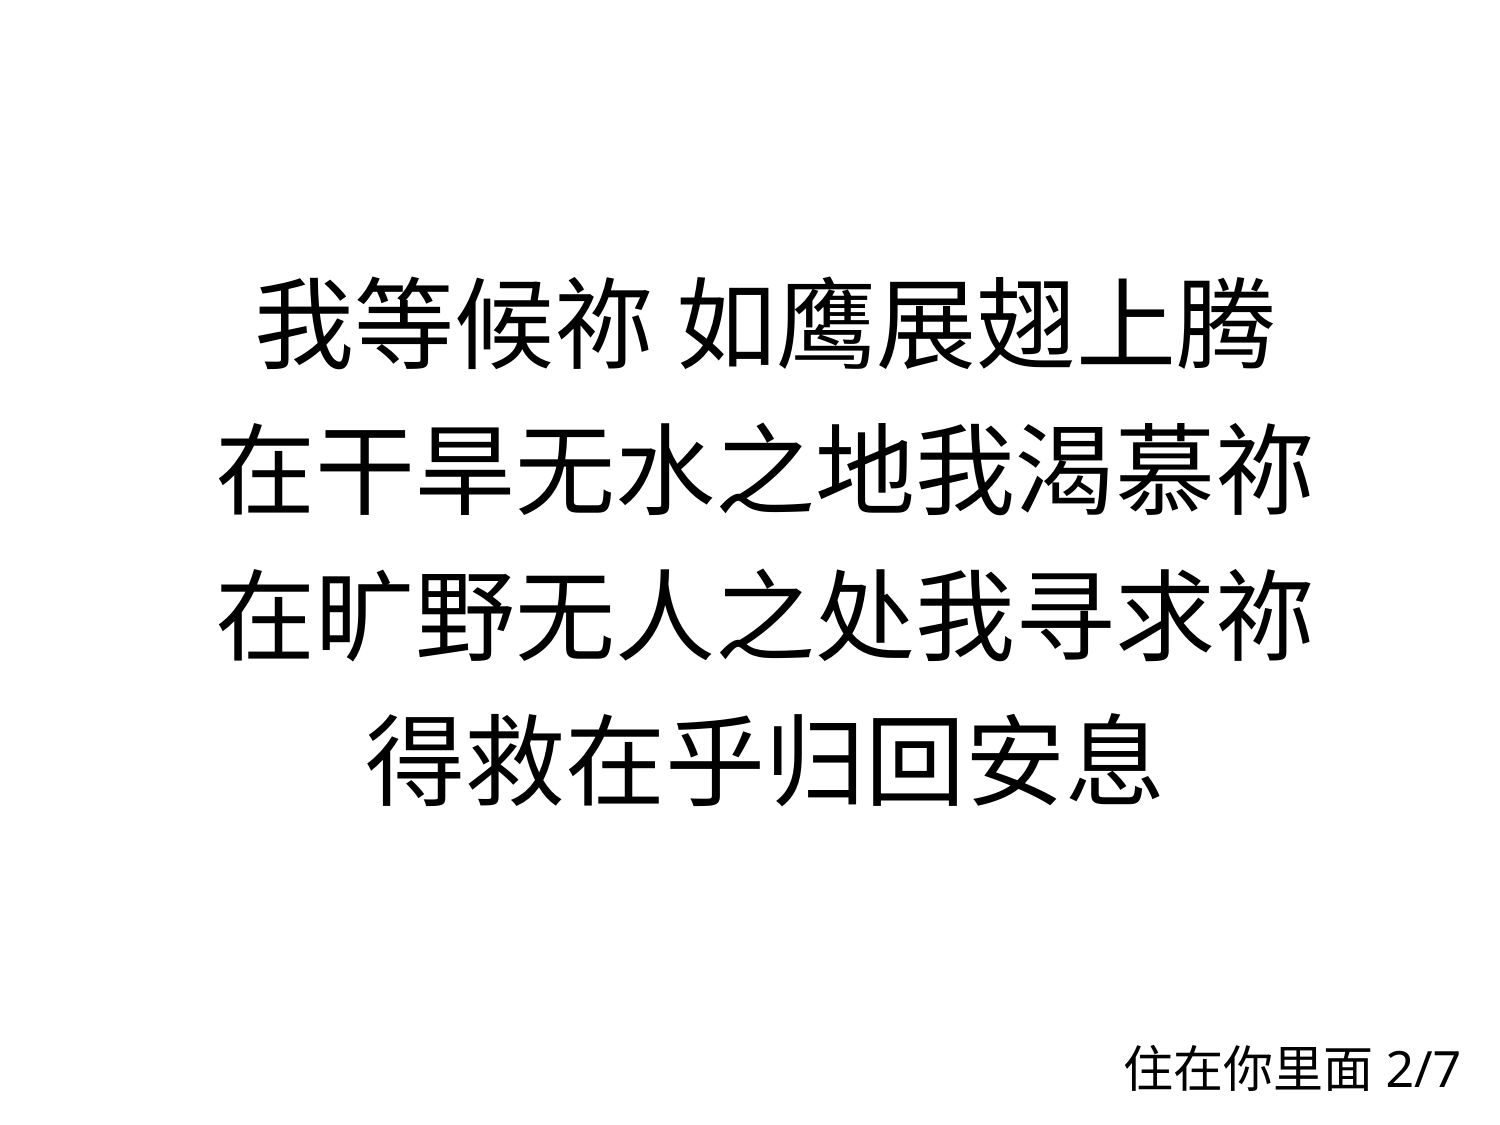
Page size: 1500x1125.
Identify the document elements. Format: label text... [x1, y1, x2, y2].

text_box 住在你里面2/7 [54, 1014, 1476, 1105]
text_box 我等候祢 如鹰展翅上腾 在干旱无水之地我渴慕祢 在旷野无人之处我寻求祢 得救在乎归回安息 [60, 228, 1471, 827]
